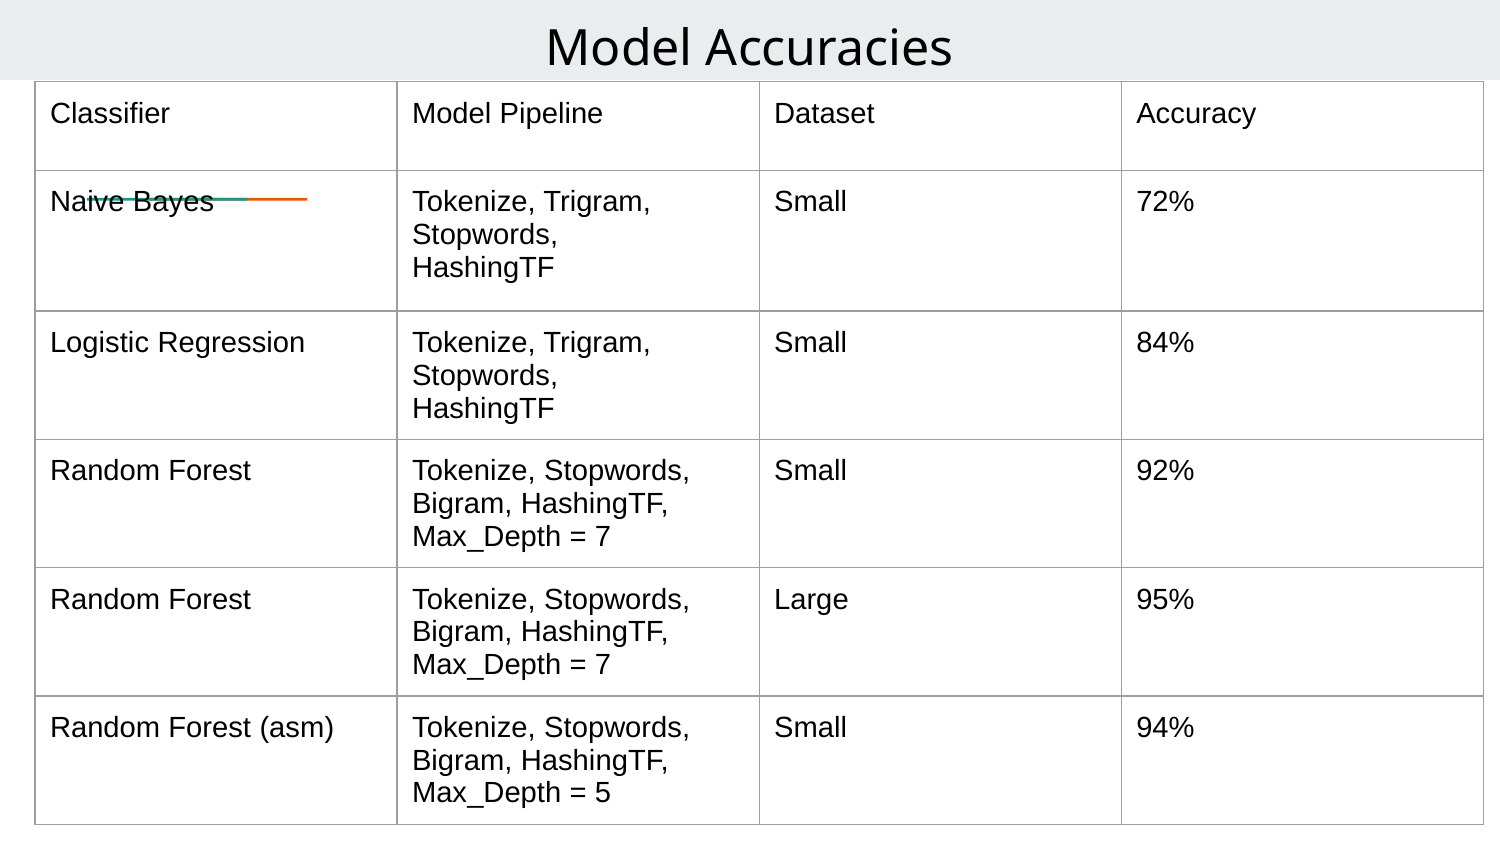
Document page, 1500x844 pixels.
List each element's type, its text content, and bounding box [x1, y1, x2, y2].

table_header Model Pipeline [398, 82, 759, 170]
table_cell Tokenize, Stopwords, Bigram, HashingTF, Max_Depth = 7 [398, 440, 759, 567]
text_box Model Accuracies [135, 0, 1365, 67]
table_header Dataset [760, 82, 1121, 170]
table_cell Tokenize, Stopwords, Bigram, HashingTF, Max_Depth = 7 [398, 568, 759, 695]
table_cell 72% [1122, 171, 1483, 310]
table_cell Random Forest [36, 440, 396, 567]
table_cell Large [760, 568, 1121, 695]
table_cell Tokenize, Trigram, Stopwords, HashingTF [398, 171, 759, 310]
table_cell Random Forest [36, 568, 396, 695]
table_header Classifier [36, 82, 396, 170]
table_cell 94% [1122, 697, 1483, 824]
table_cell Naive Bayes [36, 171, 396, 310]
table_cell Logistic Regression [36, 312, 396, 439]
table_cell Small [760, 312, 1121, 439]
table_cell Small [760, 171, 1121, 310]
table_cell Small [760, 440, 1121, 567]
table_cell Random Forest (asm) [36, 697, 396, 824]
table_cell 92% [1122, 440, 1483, 567]
table_cell Small [760, 697, 1121, 824]
table_cell Tokenize, Trigram, Stopwords, HashingTF [398, 312, 759, 439]
table_cell 84% [1122, 312, 1483, 439]
table_header Accuracy [1122, 82, 1483, 170]
table_cell 95% [1122, 568, 1483, 695]
table_cell Tokenize, Stopwords, Bigram, HashingTF, Max_Depth = 5 [398, 697, 759, 824]
